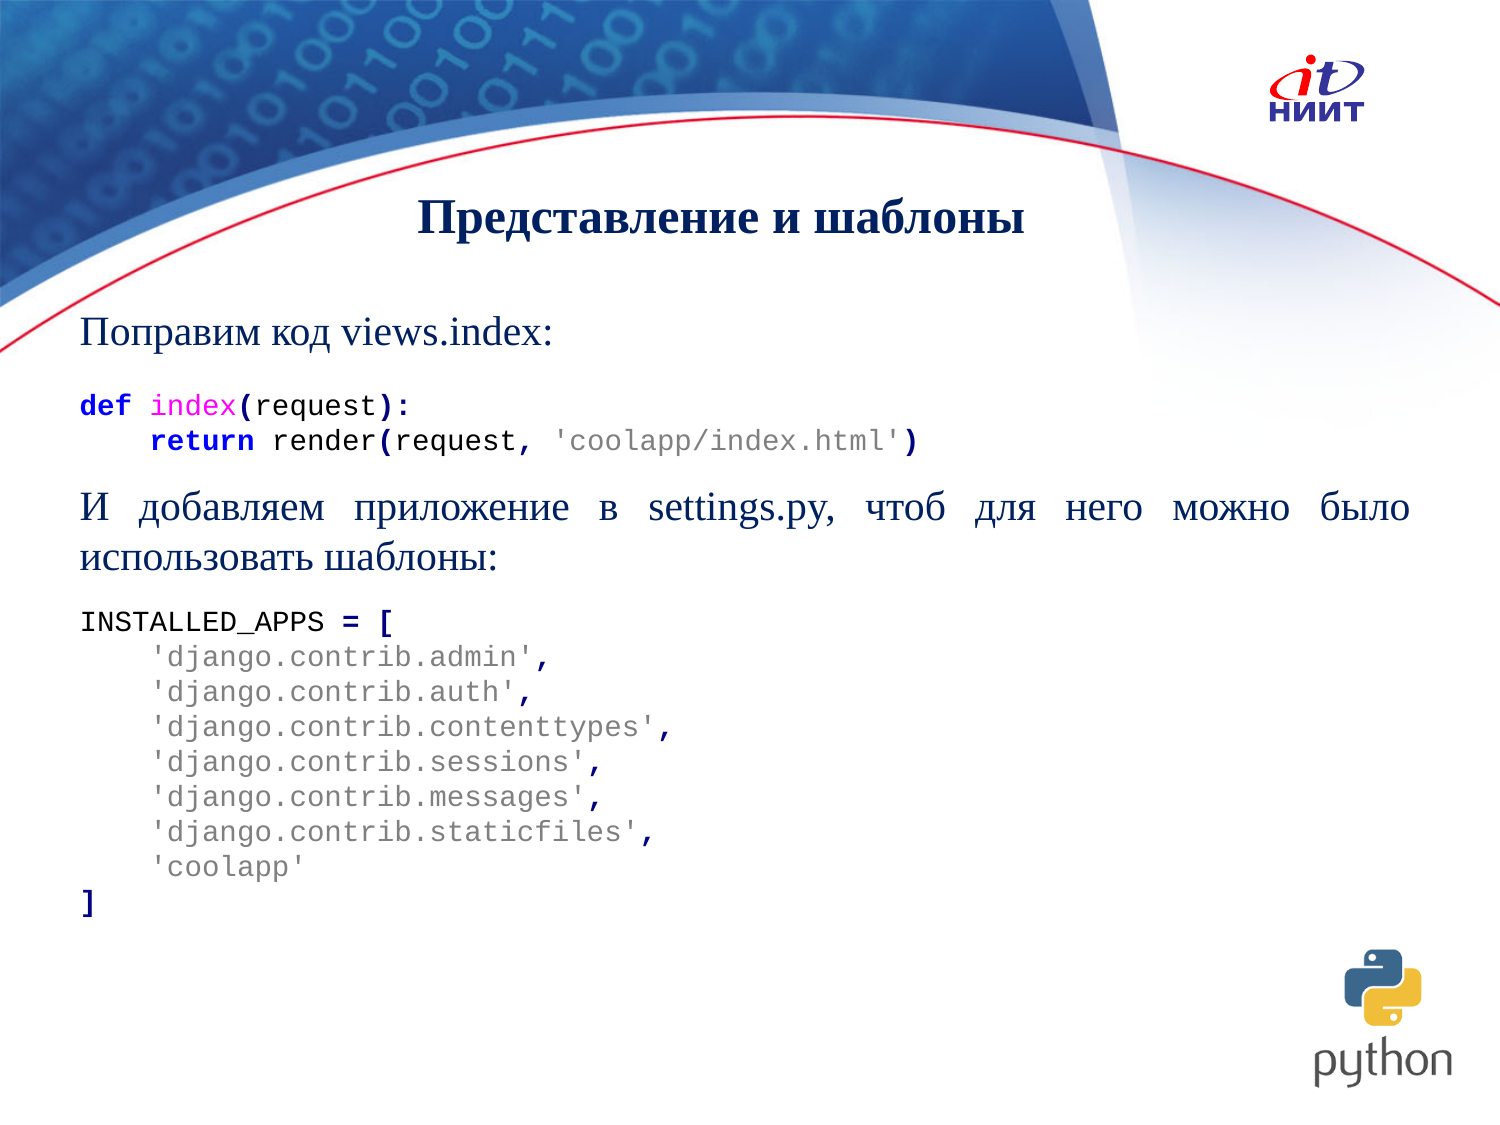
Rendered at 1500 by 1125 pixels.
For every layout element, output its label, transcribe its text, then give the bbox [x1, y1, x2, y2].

text_box def index(request): return render(request, 'coolapp/index.html') [64, 378, 1426, 464]
picture [0, 0, 1500, 1125]
text_box И добавляем приложение в settings.py, чтоб для него можно было использовать шаблоны: [64, 471, 1426, 586]
text_box Поправим код views.index: [64, 296, 1426, 361]
text_box INSTALLED_APPS = [ 'django.contrib.admin', 'django.contrib.auth', 'django.contrib.contenttypes', 'django.contrib.sessions', 'django.contrib.messages', 'django.contrib.staticfiles', 'coolapp' ] [64, 595, 1426, 925]
title Представление и шаблоны [277, 172, 1165, 255]
